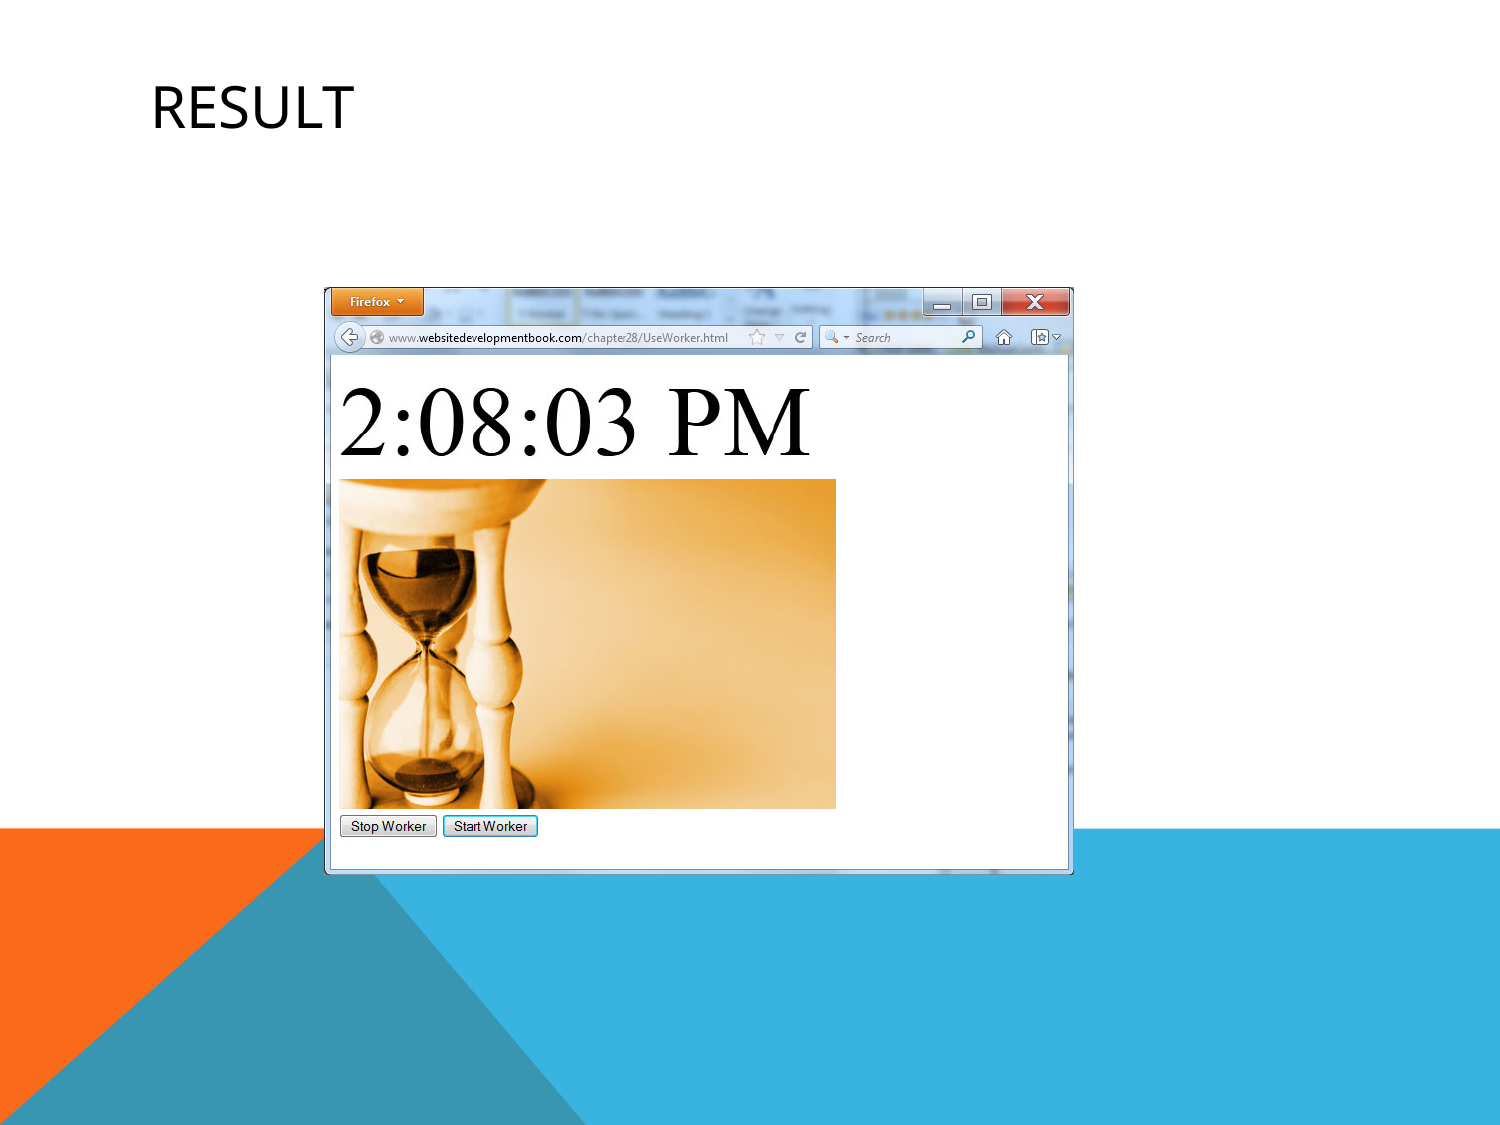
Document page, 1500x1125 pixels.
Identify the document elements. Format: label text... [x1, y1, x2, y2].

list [324, 287, 1075, 875]
title result [135, 60, 1369, 150]
